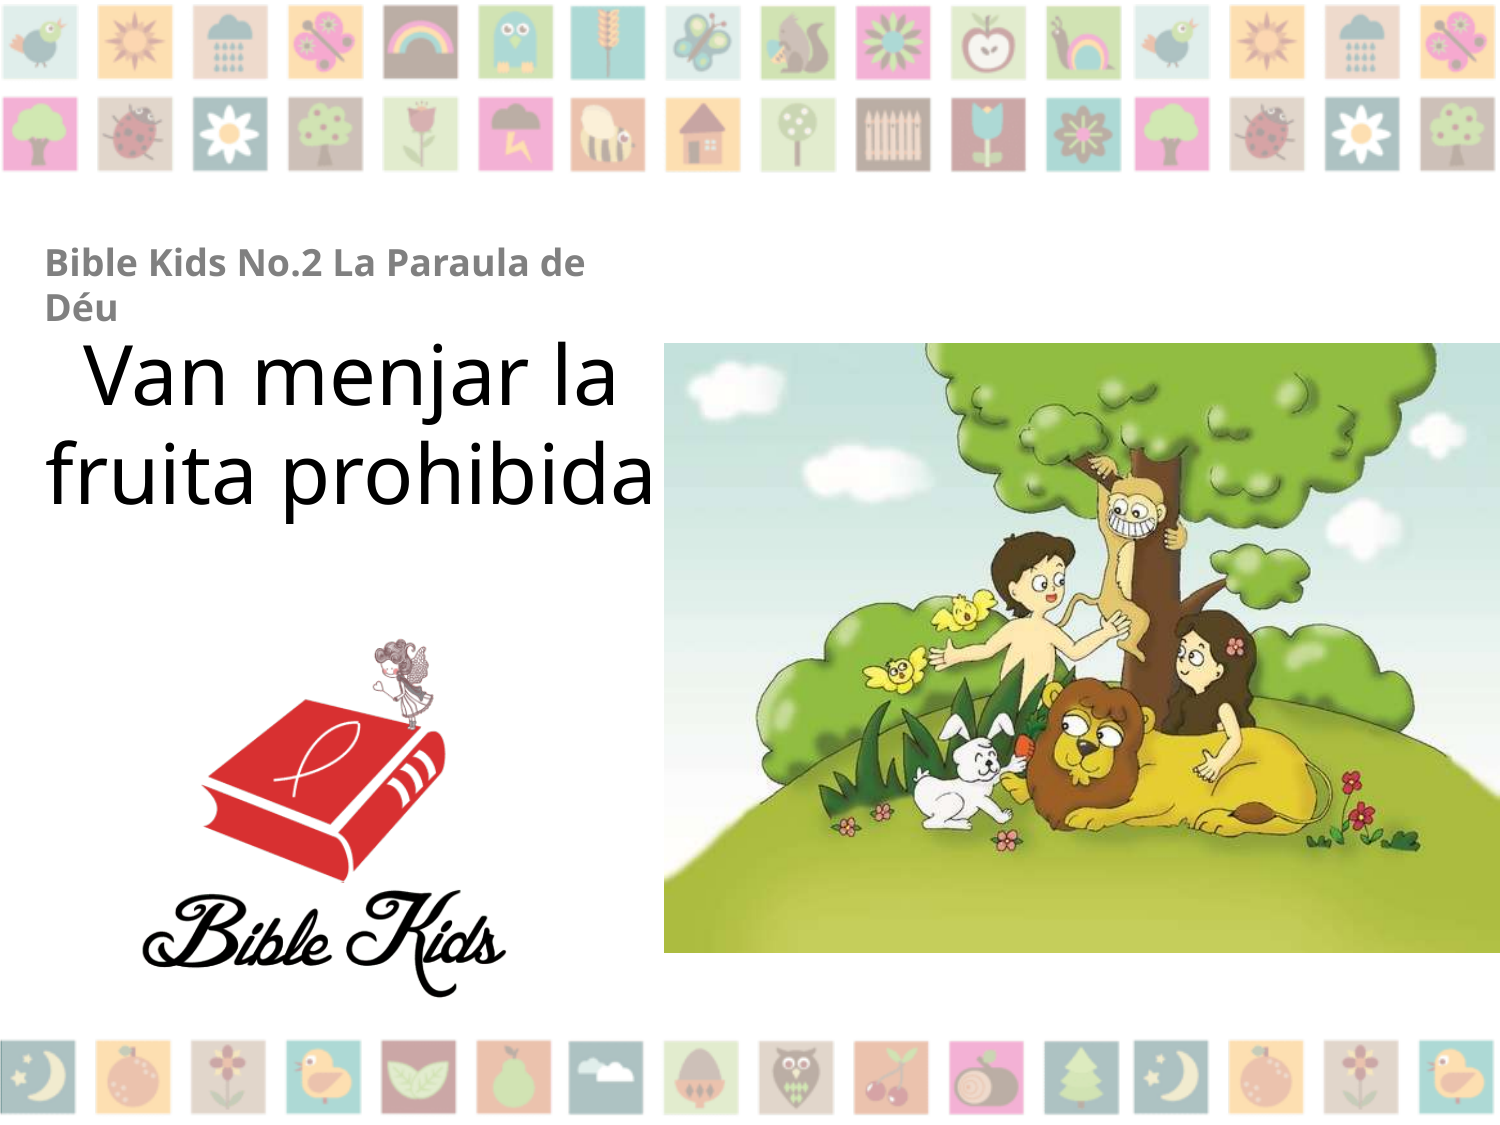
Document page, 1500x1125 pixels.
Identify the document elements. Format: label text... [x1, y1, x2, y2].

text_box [0, 1028, 1500, 1118]
text_box Bible Kids No.2 La Paraula de Déu [29, 231, 665, 314]
picture [664, 343, 1500, 953]
text_box Van menjar la fruita prohibida [29, 314, 675, 530]
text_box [0, 3, 1500, 181]
picture [117, 600, 544, 1027]
